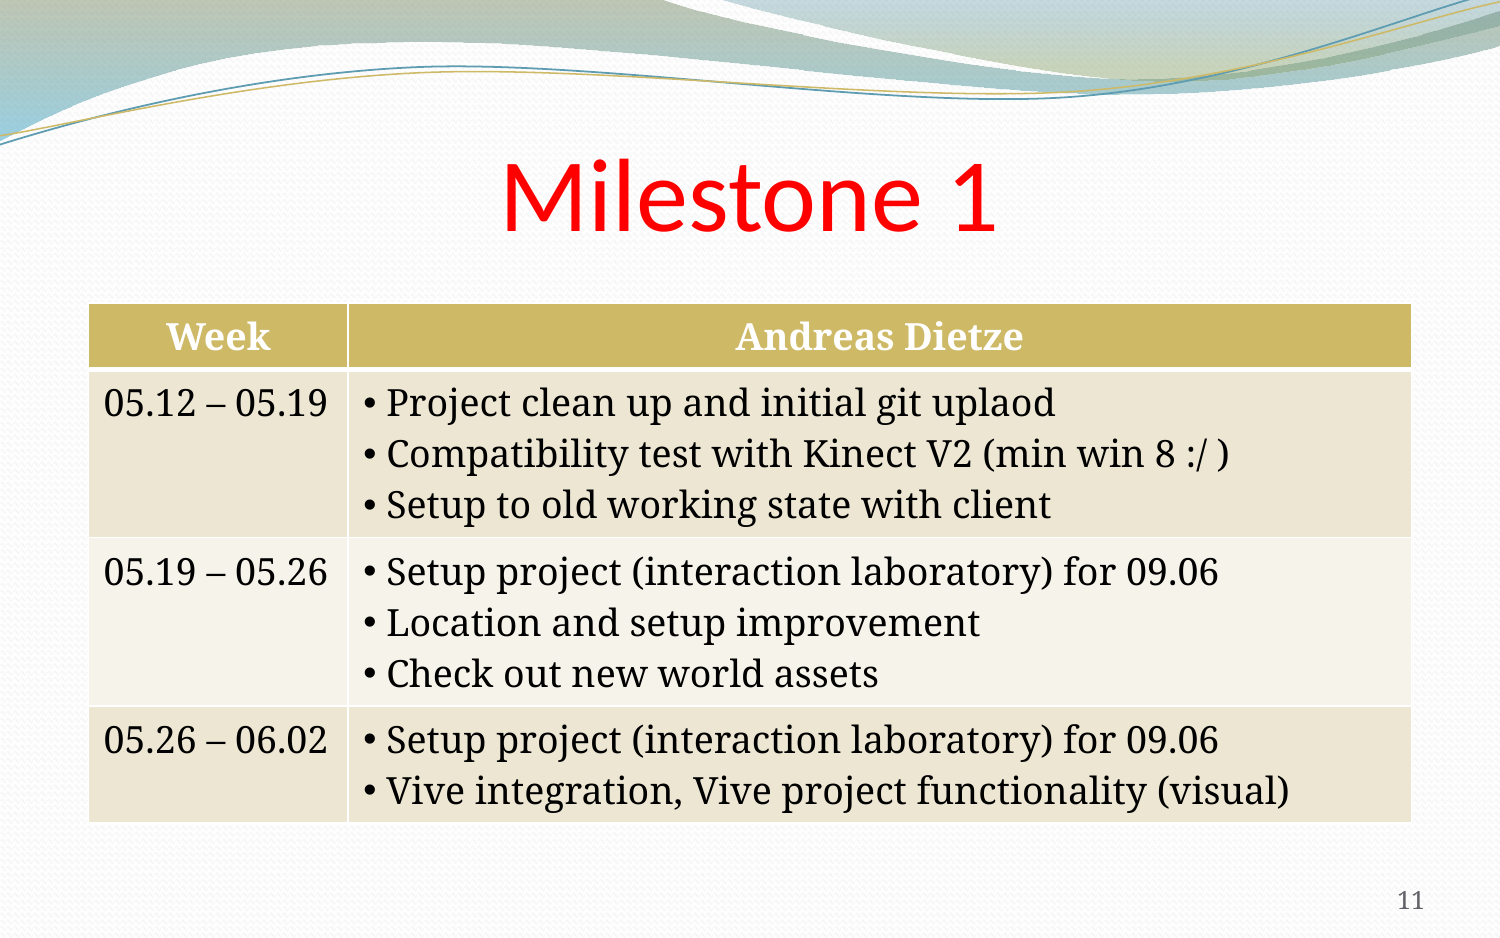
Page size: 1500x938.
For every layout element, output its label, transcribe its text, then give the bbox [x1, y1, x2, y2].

table_cell 05.12 – 05.19 [89, 372, 347, 537]
table_cell 05.26 – 06.02 [89, 707, 347, 822]
table_header Andreas Dietze [349, 304, 1411, 367]
slide_number 11 [1299, 868, 1425, 919]
title Milestone 1 [75, 96, 1425, 253]
list [75, 264, 1425, 865]
table_cell Setup project (interaction laboratory) for 09.06 Location and setup improvement Check out new world assets [349, 538, 1411, 705]
table_header Week [89, 304, 347, 367]
table_cell Setup project (interaction laboratory) for 09.06 Vive integration, Vive project functionality (visual) [349, 707, 1411, 822]
table_cell 05.19 – 05.26 [89, 538, 347, 705]
table_cell Project clean up and initial git uplaod Compatibility test with Kinect V2 (min win 8 :/ ) Setup to old working state with client [349, 372, 1411, 537]
